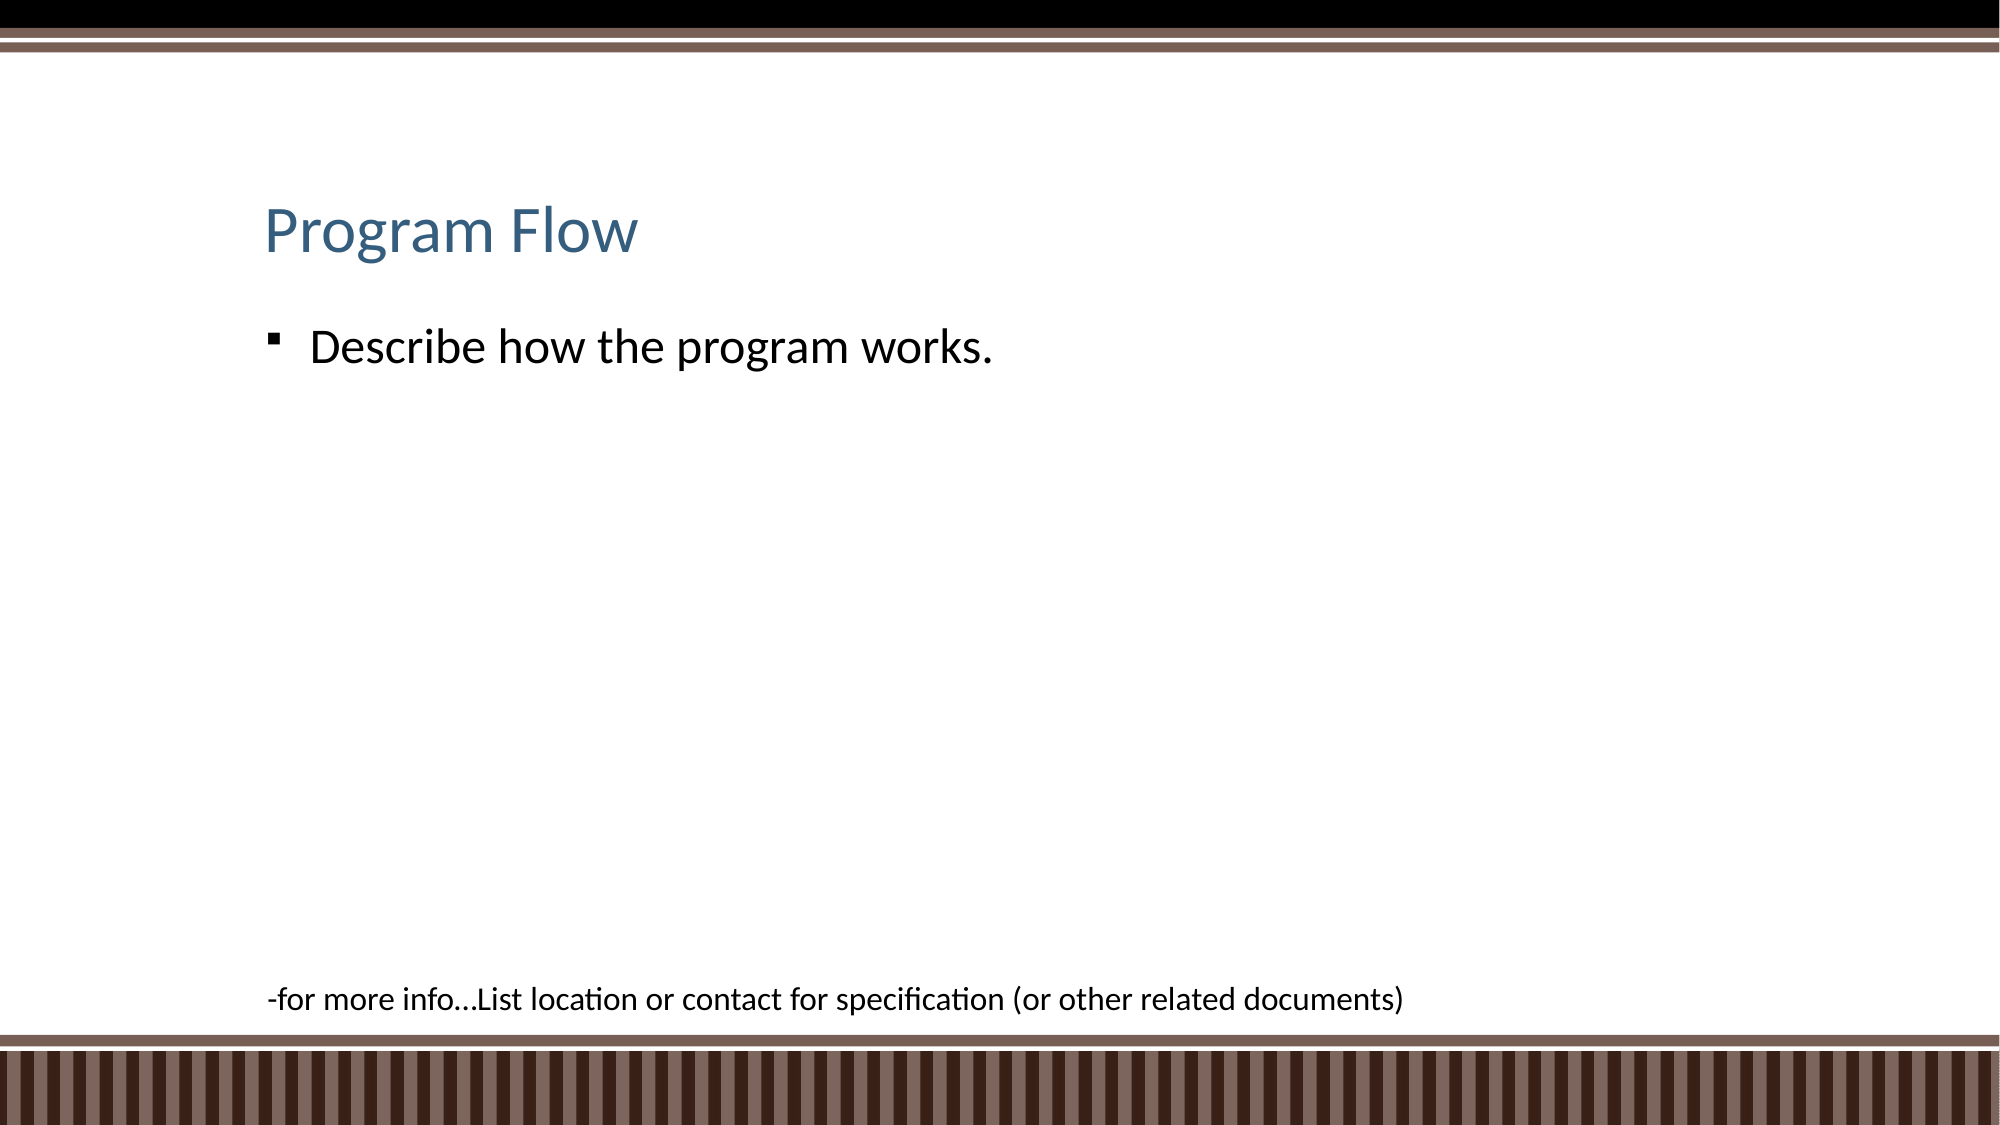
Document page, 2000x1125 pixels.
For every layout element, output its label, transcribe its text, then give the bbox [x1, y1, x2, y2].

list Describe how the program works. [249, 312, 1750, 920]
text_box -for more info…List location or contact for specification (or other related documents) [252, 937, 1750, 1025]
title Program Flow [249, 99, 1750, 275]
